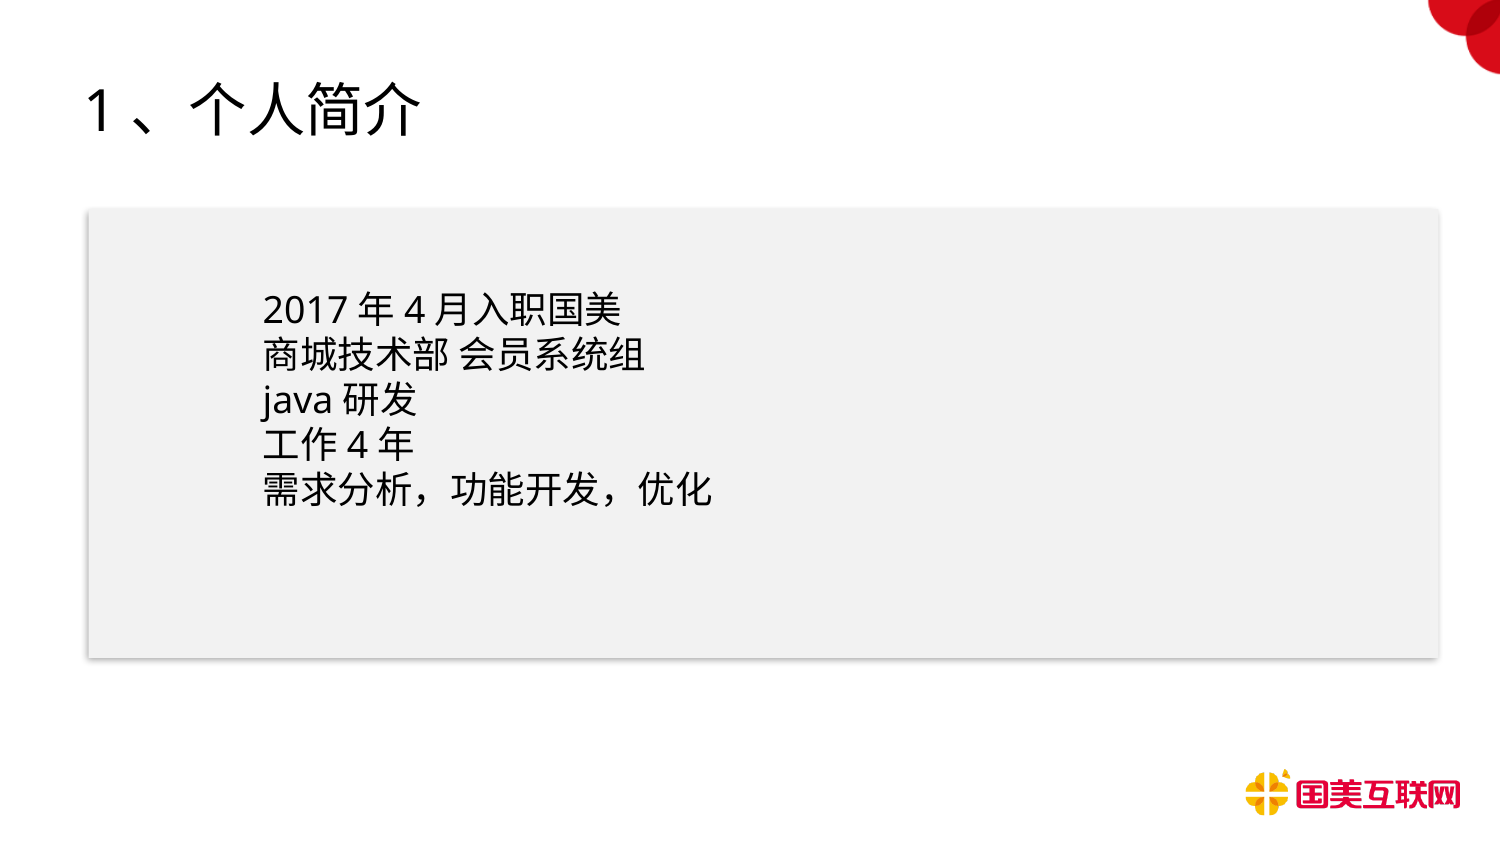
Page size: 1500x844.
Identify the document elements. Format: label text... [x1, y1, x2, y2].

text_box 2017年4月入职国美 商城技术部 会员系统组 java研发 工作4年 需求分析，功能开发，优化 [248, 278, 1199, 518]
picture [1243, 768, 1462, 816]
picture [1424, 0, 1500, 78]
title 1、个人简介 [68, 37, 1419, 179]
